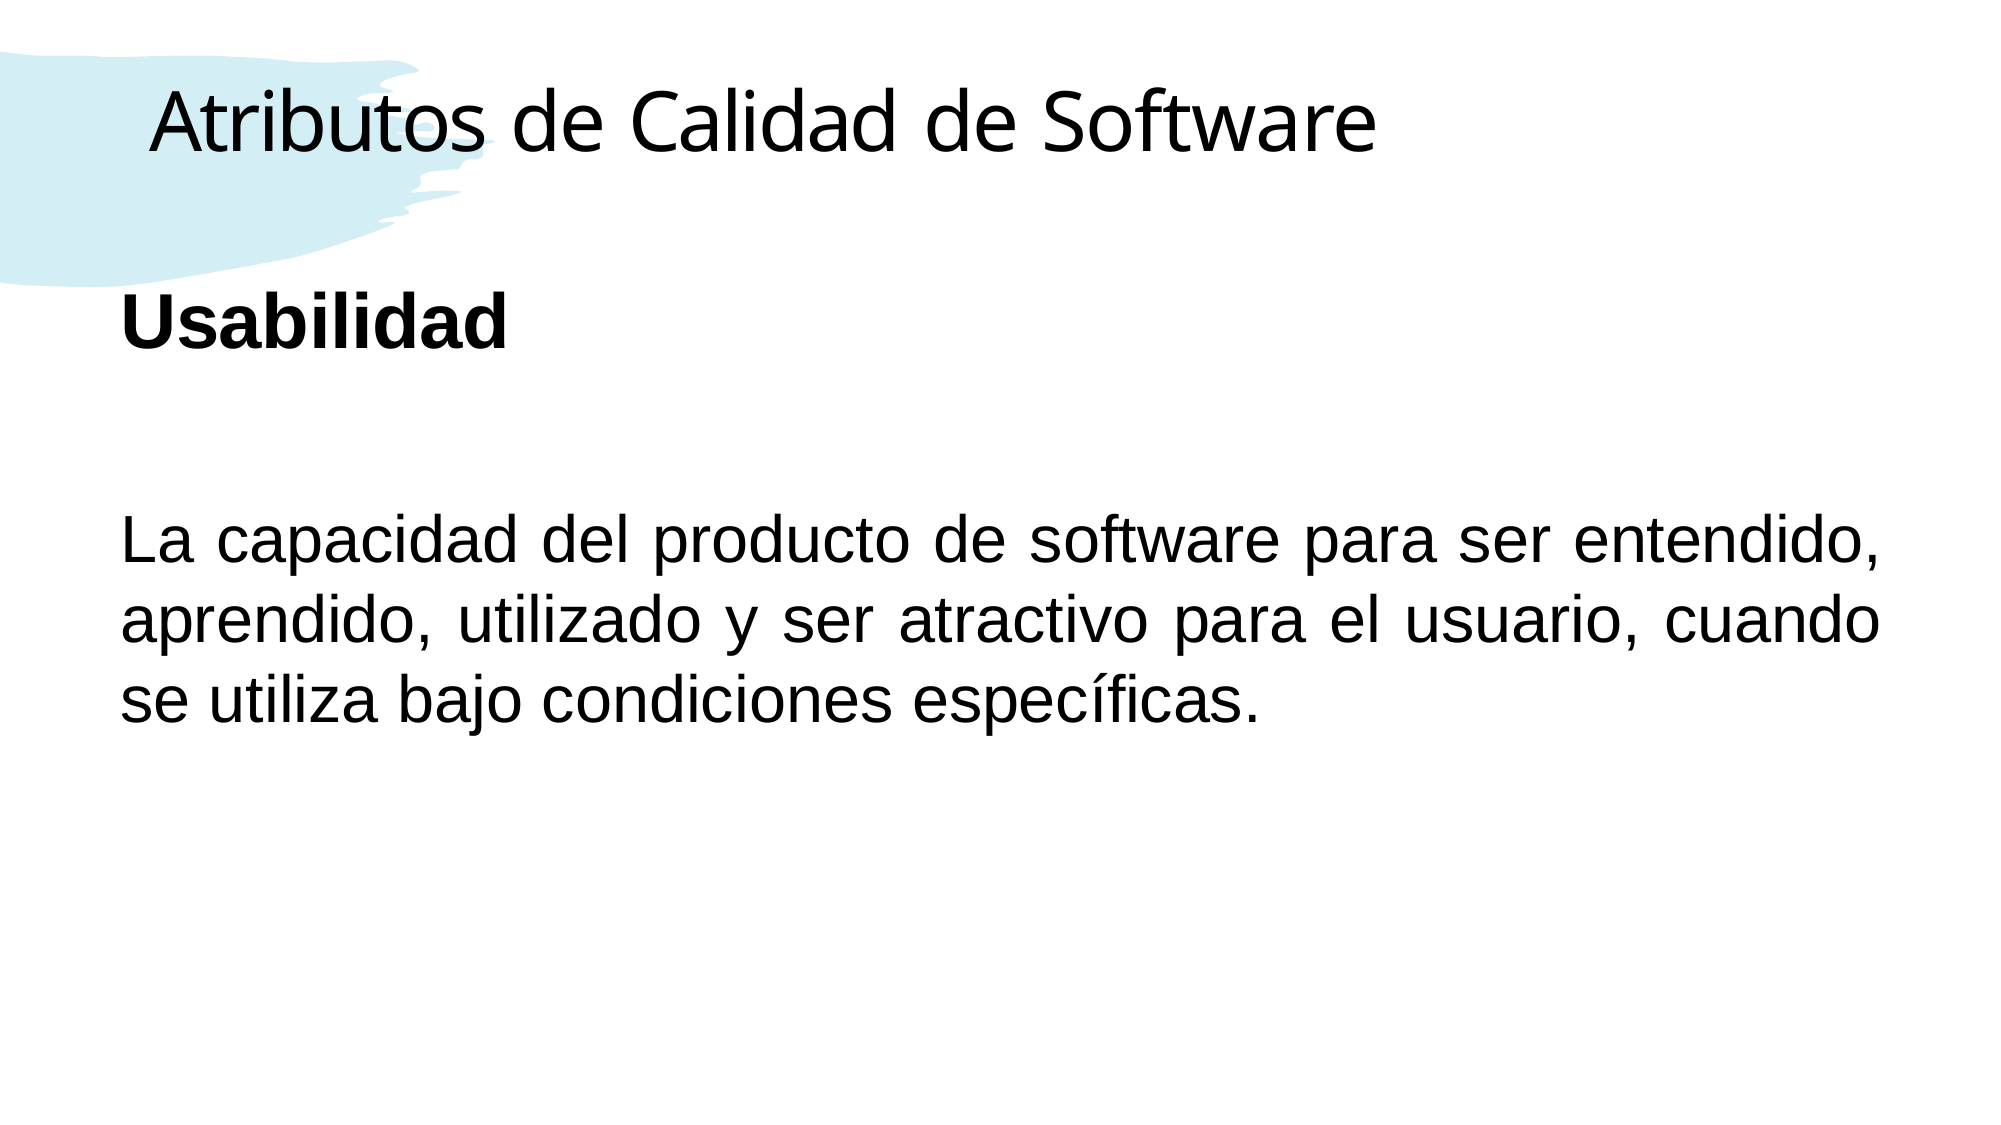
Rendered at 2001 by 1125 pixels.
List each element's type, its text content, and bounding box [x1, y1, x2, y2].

title Atributos de Calidad de Software [146, 21, 2000, 213]
text_box Usabilidad La capacidad del producto de software para ser entendido, aprendido, utilizado y ser atractivo para el usuario, cuando se utiliza bajo condiciones específicas. [117, 267, 1883, 737]
